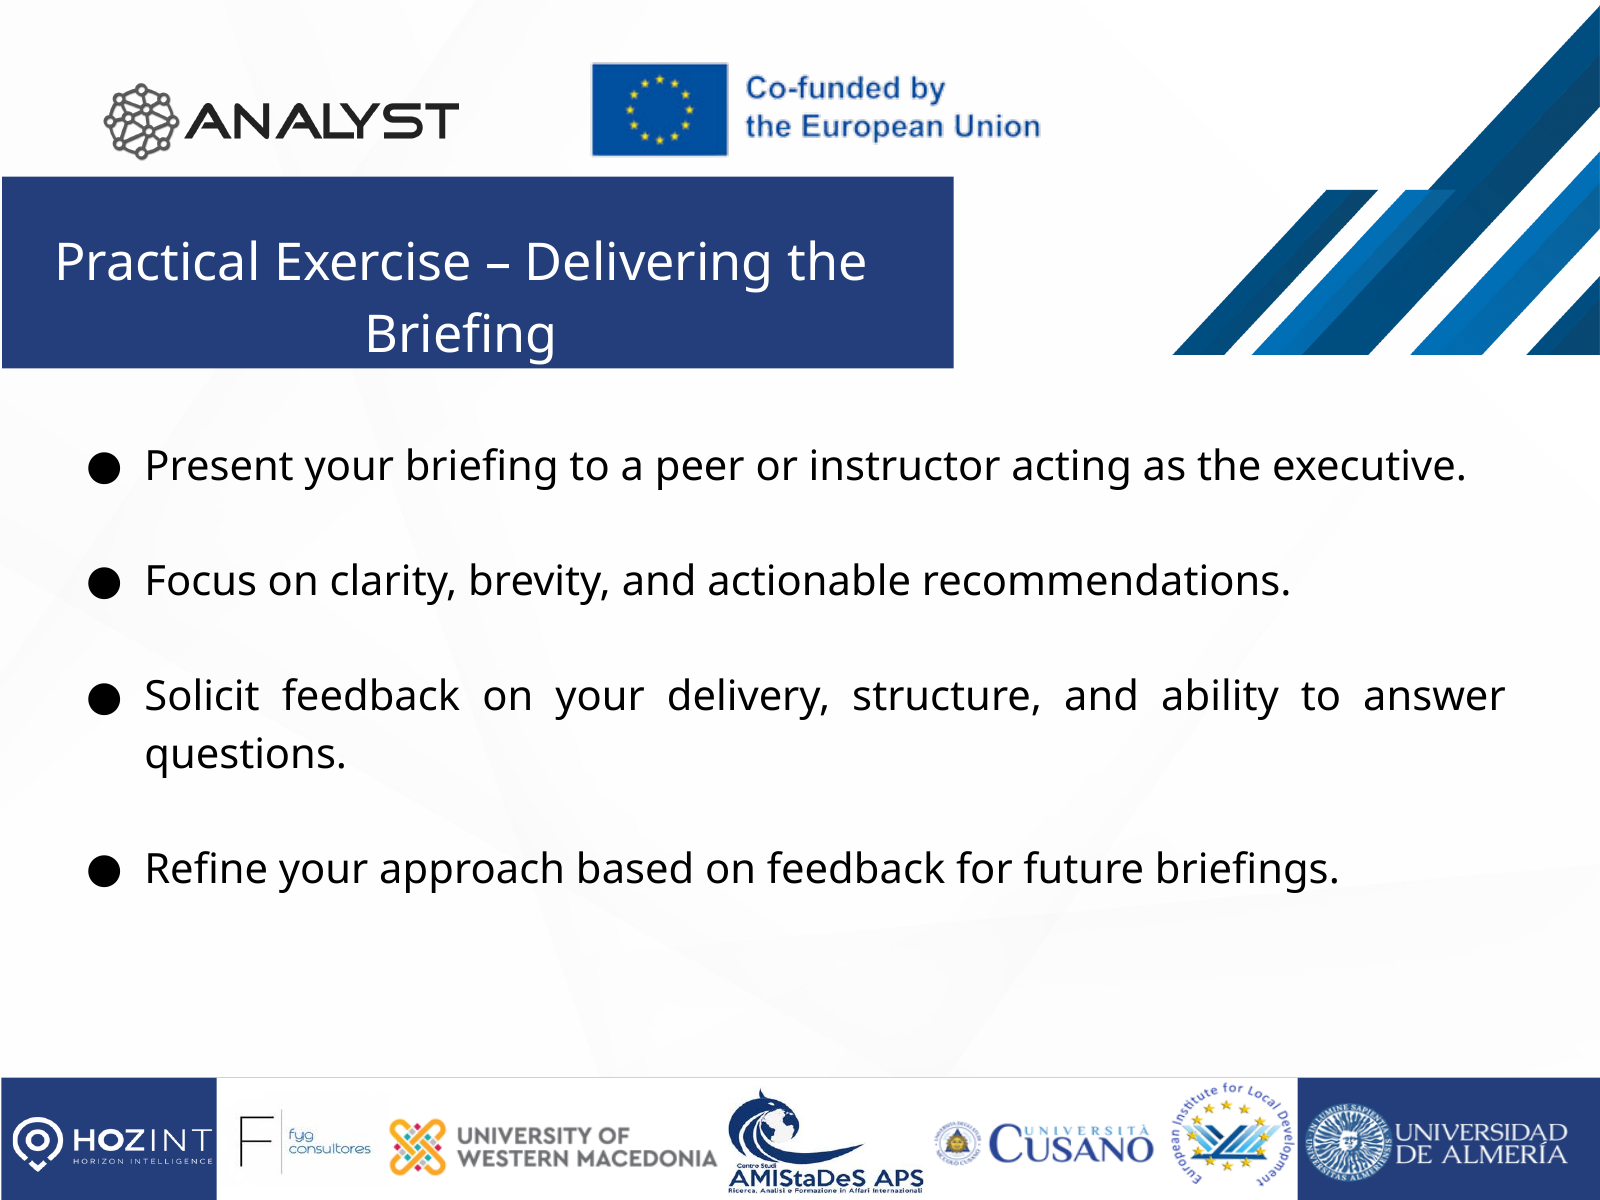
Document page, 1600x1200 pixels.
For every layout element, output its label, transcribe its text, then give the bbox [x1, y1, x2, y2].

picture [80, 67, 483, 178]
text_box [2, 176, 954, 369]
text_box [586, 59, 1075, 163]
text_box Present your briefing to a peer or instructor acting as the executive. Focus on clarity, brevity, and actionable recommendations. Solicit feedback on your delivery, structure, and ability to answer questions. Refine your approach based on feedback for future briefings. [54, 416, 1522, 907]
text_box [0, 0, 1600, 1200]
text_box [1, 1077, 1600, 1200]
text_box Practical Exercise – Delivering the Briefing [33, 204, 890, 378]
text_box [1172, 5, 1600, 355]
